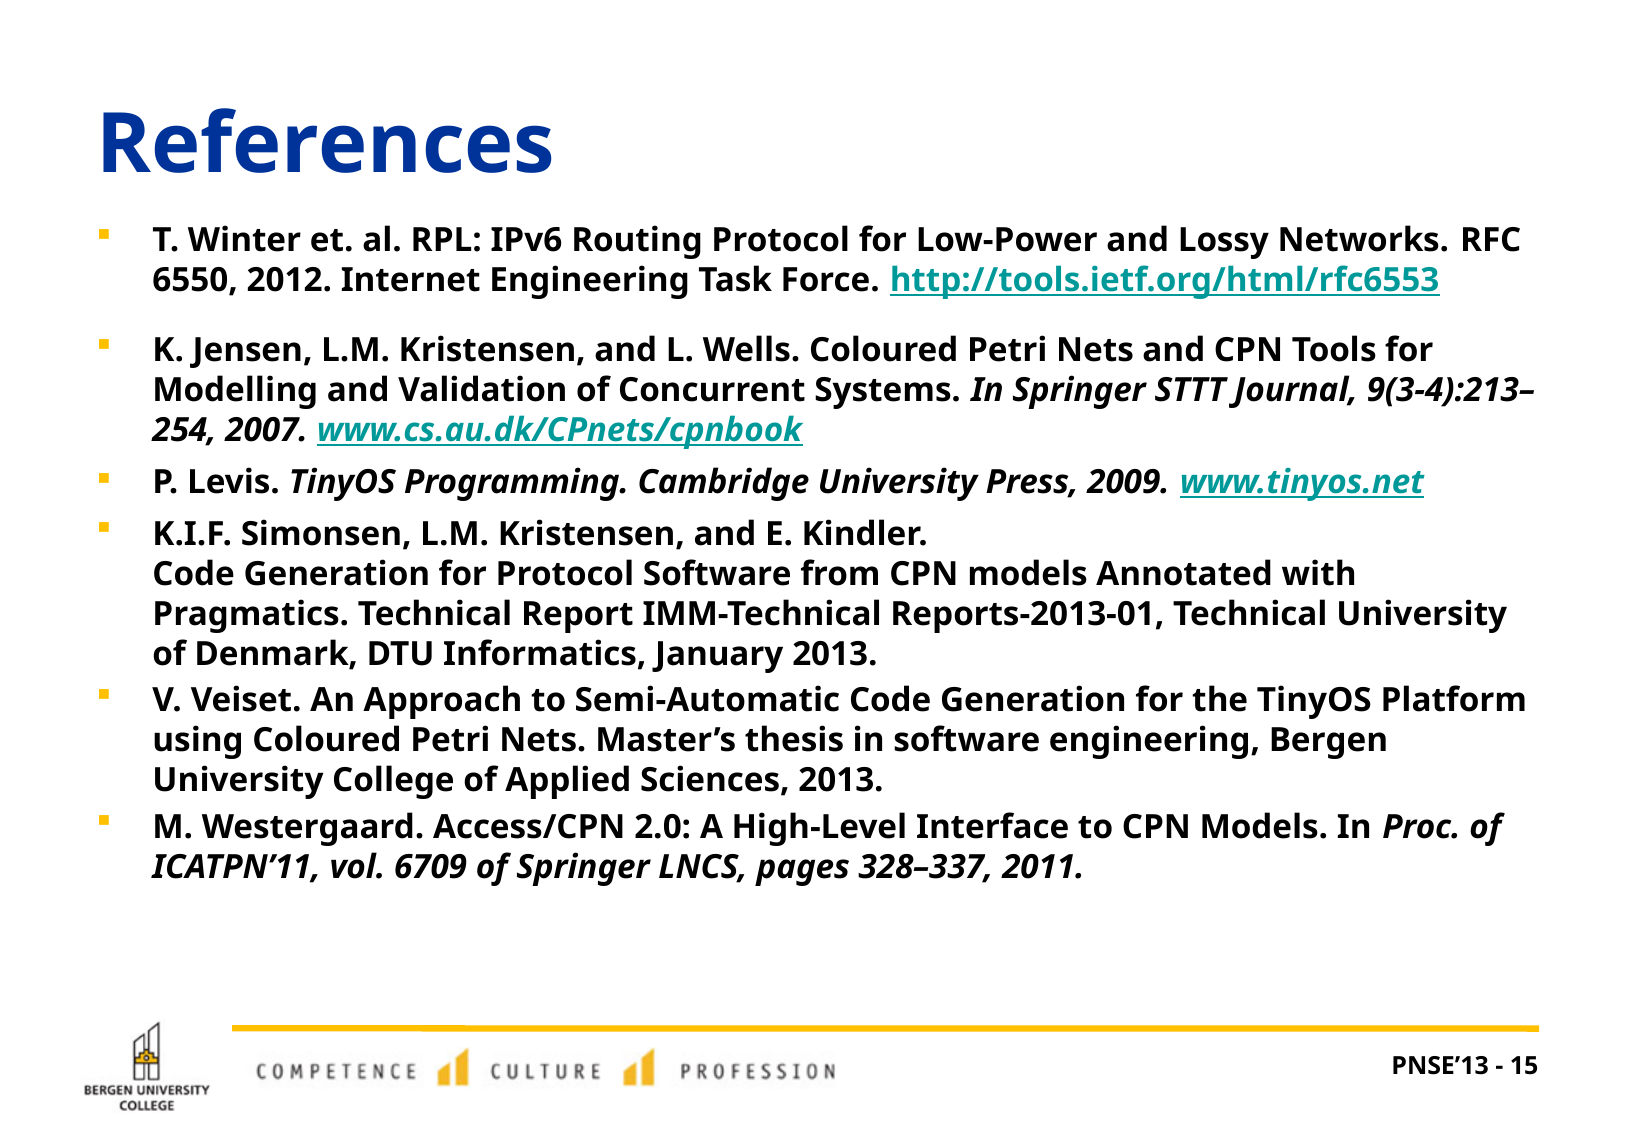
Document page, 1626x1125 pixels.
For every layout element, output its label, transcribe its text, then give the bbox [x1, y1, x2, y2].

picture [80, 1017, 216, 1119]
title References [80, 44, 1544, 210]
picture [233, 1047, 877, 1096]
list T. Winter et. al. RPL: IPv6 Routing Protocol for Low-Power and Lossy Networks. RFC 6550, 2012. Internet Engineering Task Force. http://tools.ietf.org/html/rfc6553 K. Jensen, L.M. Kristensen, and L. Wells. Coloured Petri Nets and CPN Tools for Modelling and Validation of Concurrent Systems. In Springer STTT Journal, 9(3-4):213–254, 2007. www.cs.au.dk/CPnets/cpnbook P. Levis. TinyOS Programming. Cambridge University Press, 2009. www.tinyos.net K.I.F. Simonsen, L.M. Kristensen, and E. Kindler. Code Generation for Protocol Software from CPN models Annotated with Pragmatics. Technical Report IMM-Technical Reports-2013-01, Technical University of Denmark, DTU Informatics, January 2013. V. Veiset. An Approach to Semi-Automatic Code Generation for the TinyOS Platform using Coloured Petri Nets. Master’s thesis in software engineering, Bergen University College of Applied Sciences, 2013. M. Westergaard. Access/CPN 2.0: A High-Level Interface to CPN Models. In Proc. of ICATPN’11, vol. 6709 of Springer LNCS, pages 328–337, 2011. [80, 210, 1557, 985]
